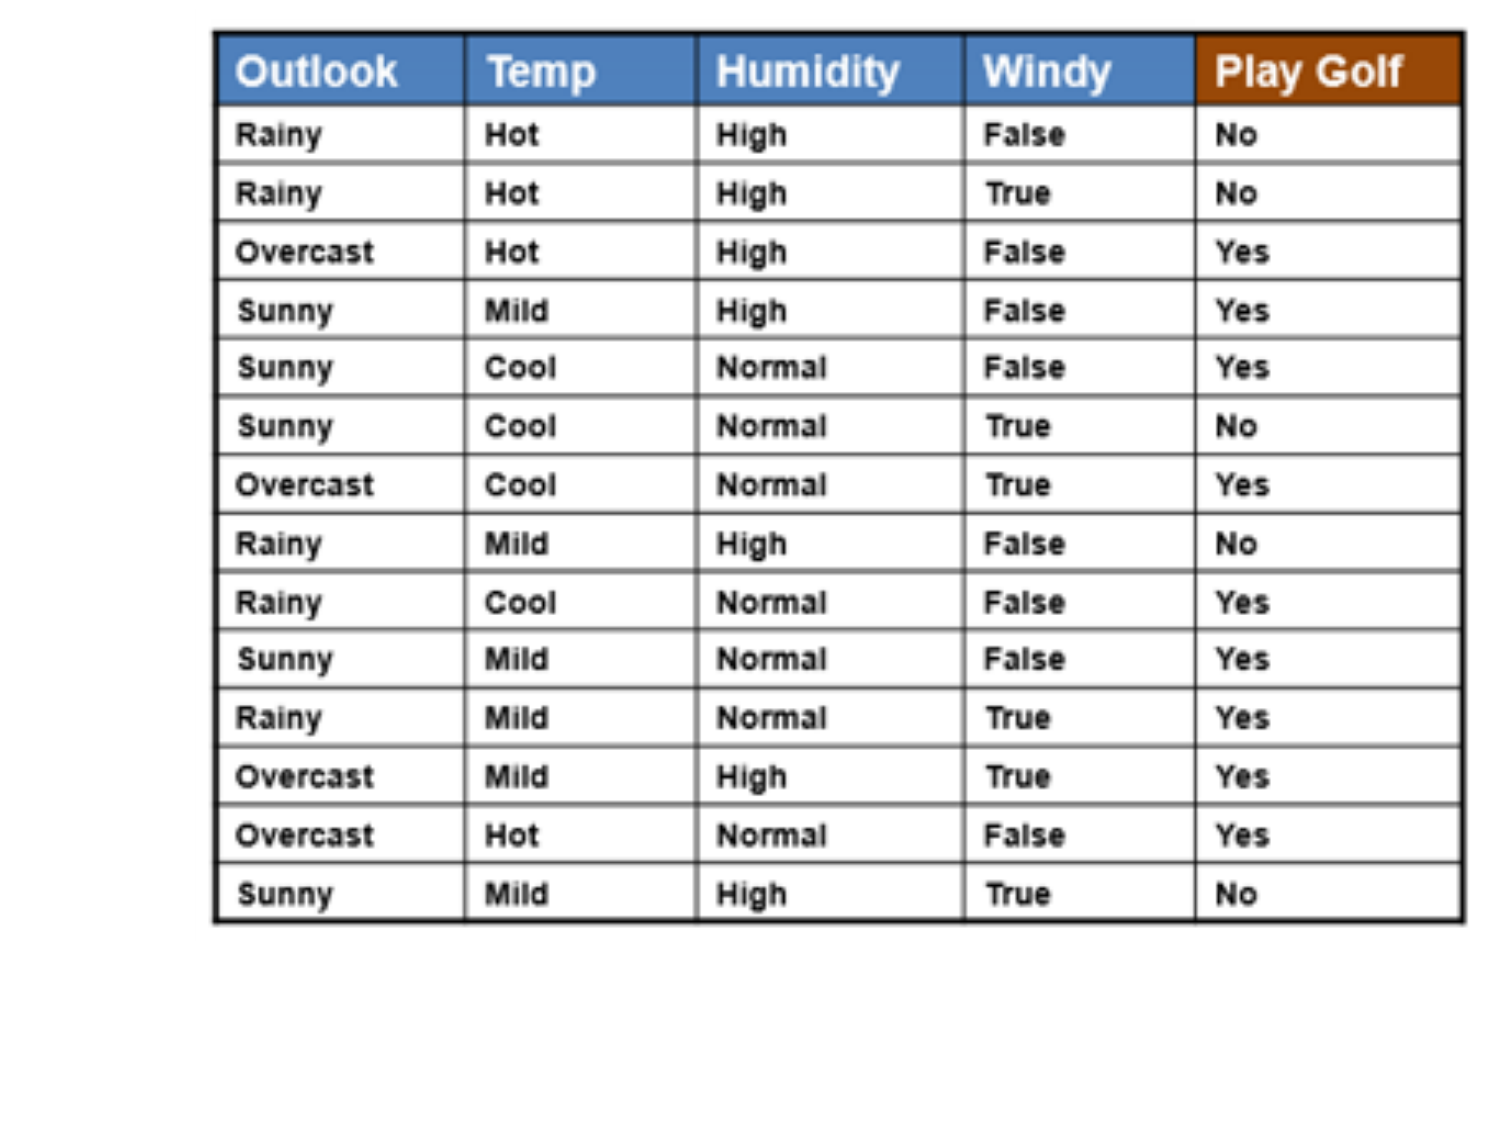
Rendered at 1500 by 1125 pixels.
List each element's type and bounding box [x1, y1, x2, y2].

picture [194, 9, 1488, 941]
